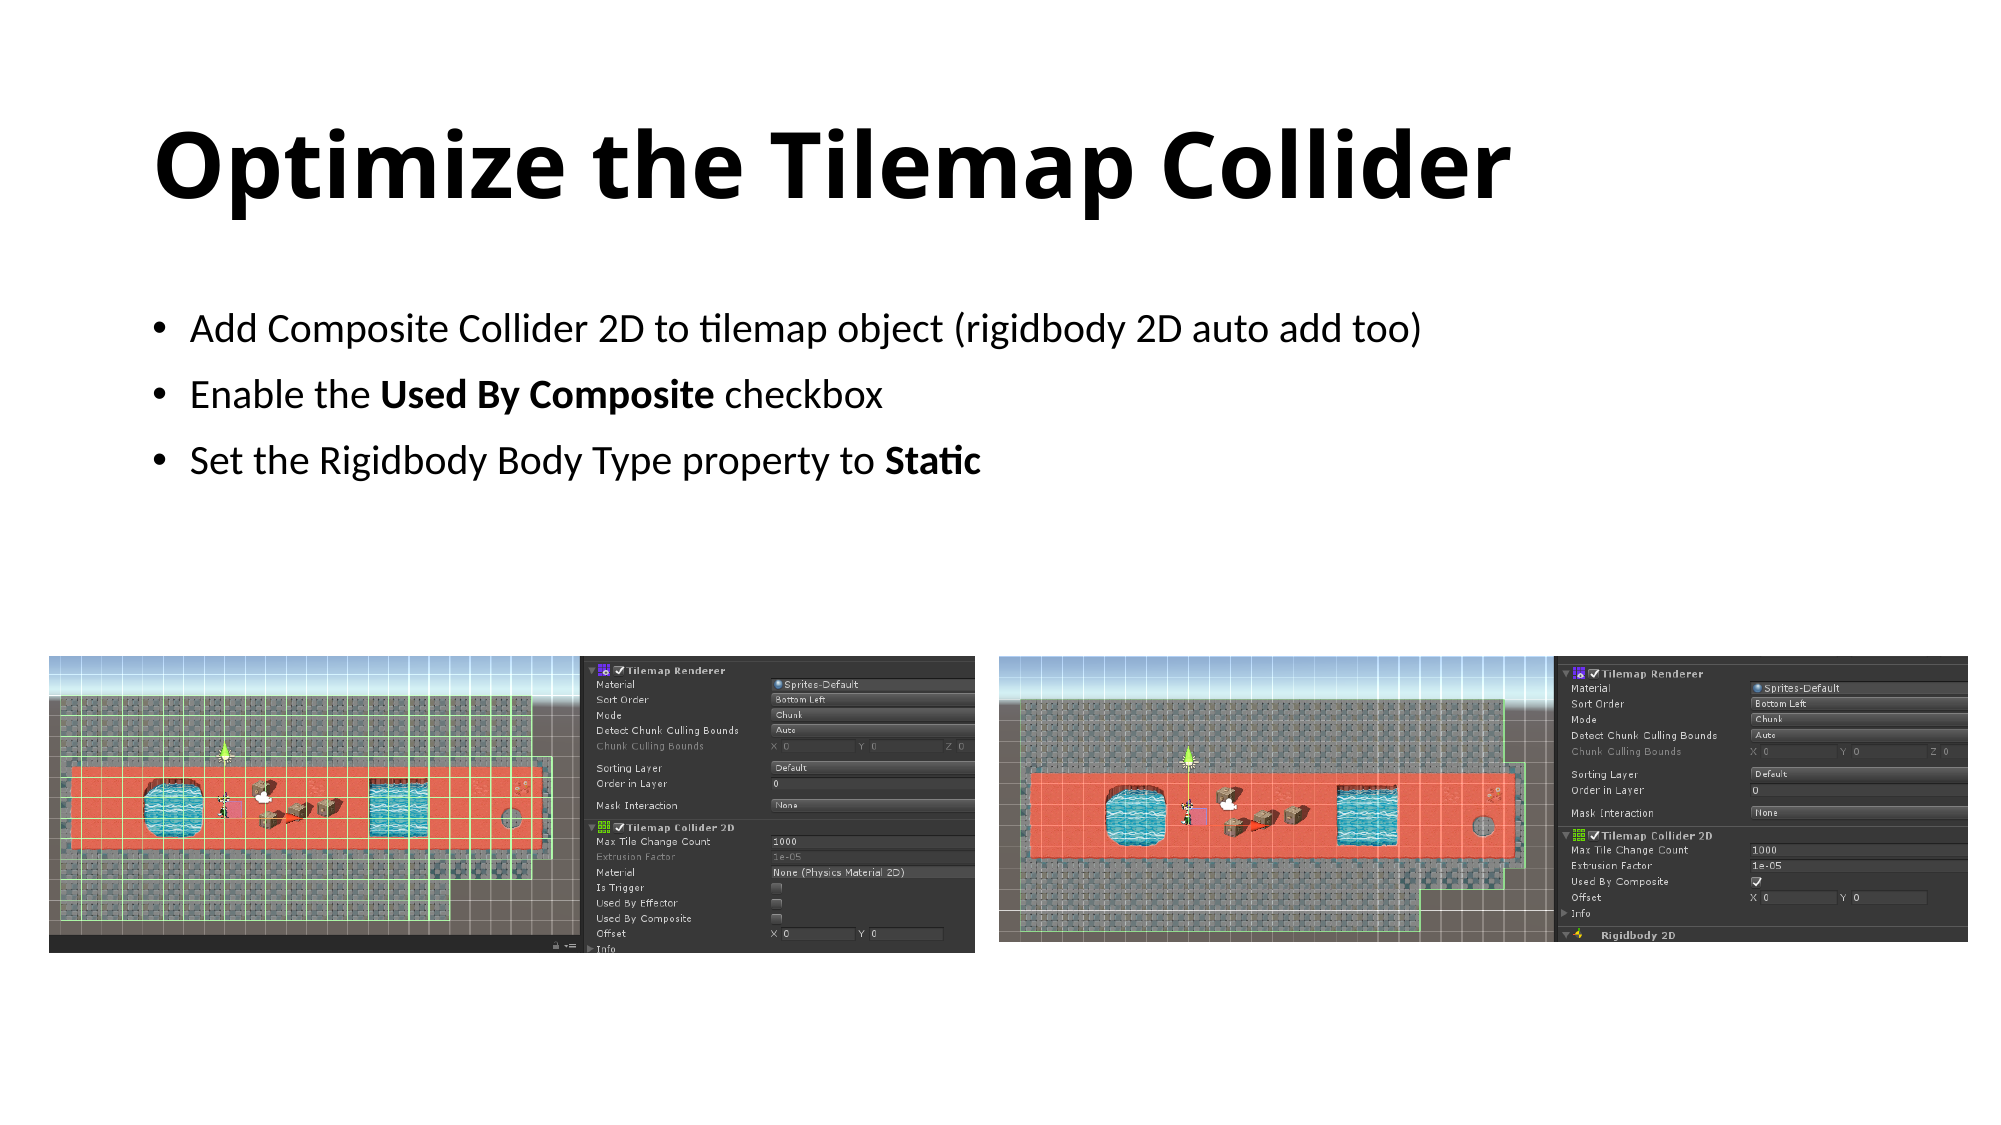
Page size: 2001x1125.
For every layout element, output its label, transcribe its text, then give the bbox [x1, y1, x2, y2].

list Add Composite Collider 2D to tilemap object (rigidbody 2D auto add too) Enable the Used By Composite checkbox Set the Rigidbody Body Type property to Static [137, 299, 1863, 1014]
title Optimize the Tilemap Collider [137, 59, 1863, 278]
picture [999, 656, 1968, 942]
picture [49, 656, 975, 953]
